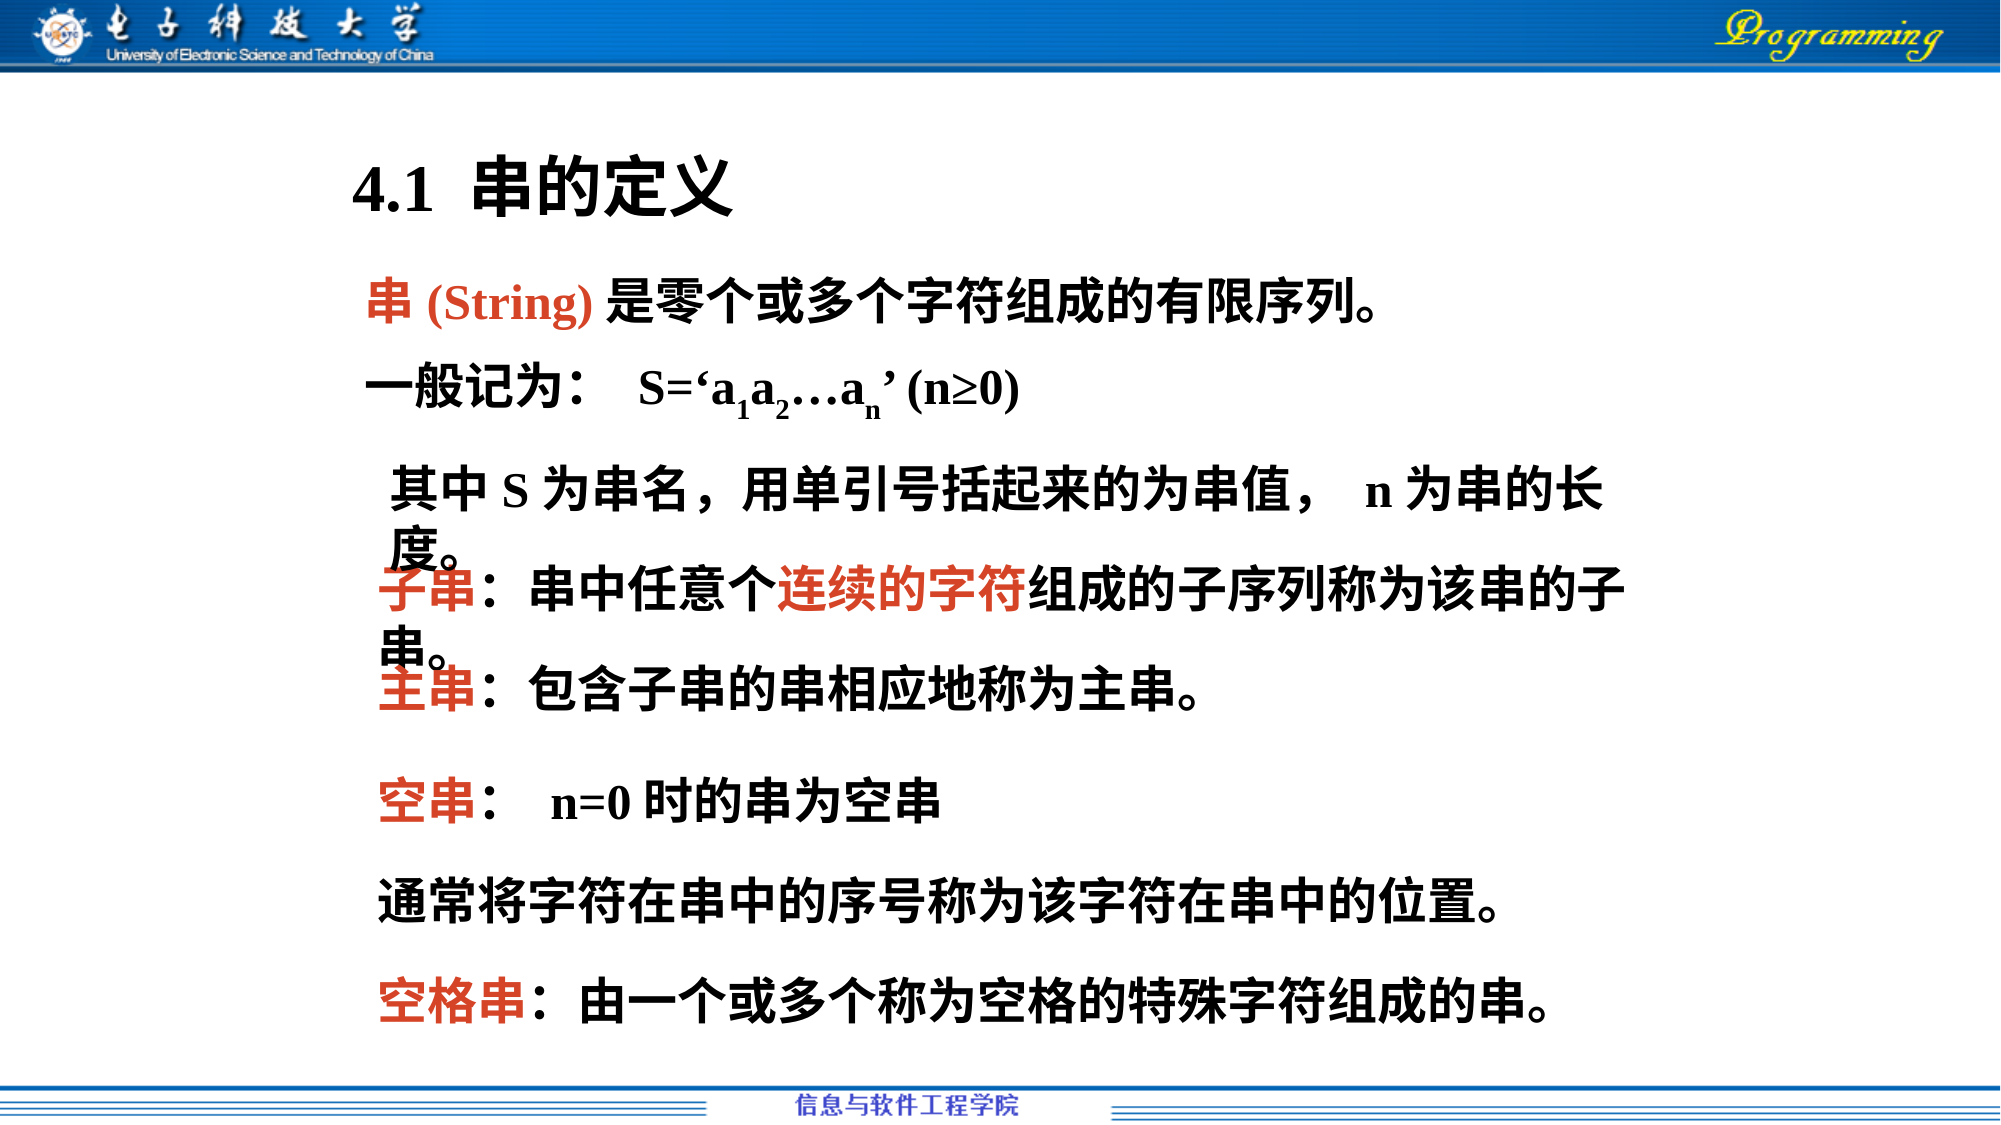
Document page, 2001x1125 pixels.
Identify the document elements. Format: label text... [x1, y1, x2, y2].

text_box 空格串：由一个或多个称为空格的特殊字符组成的串。 [362, 962, 1700, 1038]
text_box 串(String)是零个或多个字符组成的有限序列。 一般记为： S=‘a1a2…an’ (n≥0) [349, 262, 1700, 433]
text_box 主串：包含子串的串相应地称为主串。 [362, 649, 1700, 725]
text_box 通常将字符在串中的序号称为该字符在串中的位置。 [362, 862, 1688, 938]
text_box 4.1 串的定义 [337, 137, 1538, 233]
picture [0, 0, 2001, 1125]
text_box 子串：串中任意个连续的字符组成的子序列称为该串的子串。 [362, 549, 1713, 685]
text_box 其中S为串名，用单引号括起来的为串值， n为串的长度。 [375, 449, 1700, 585]
text_box 空串： n=0时的串为空串 [362, 762, 1575, 838]
